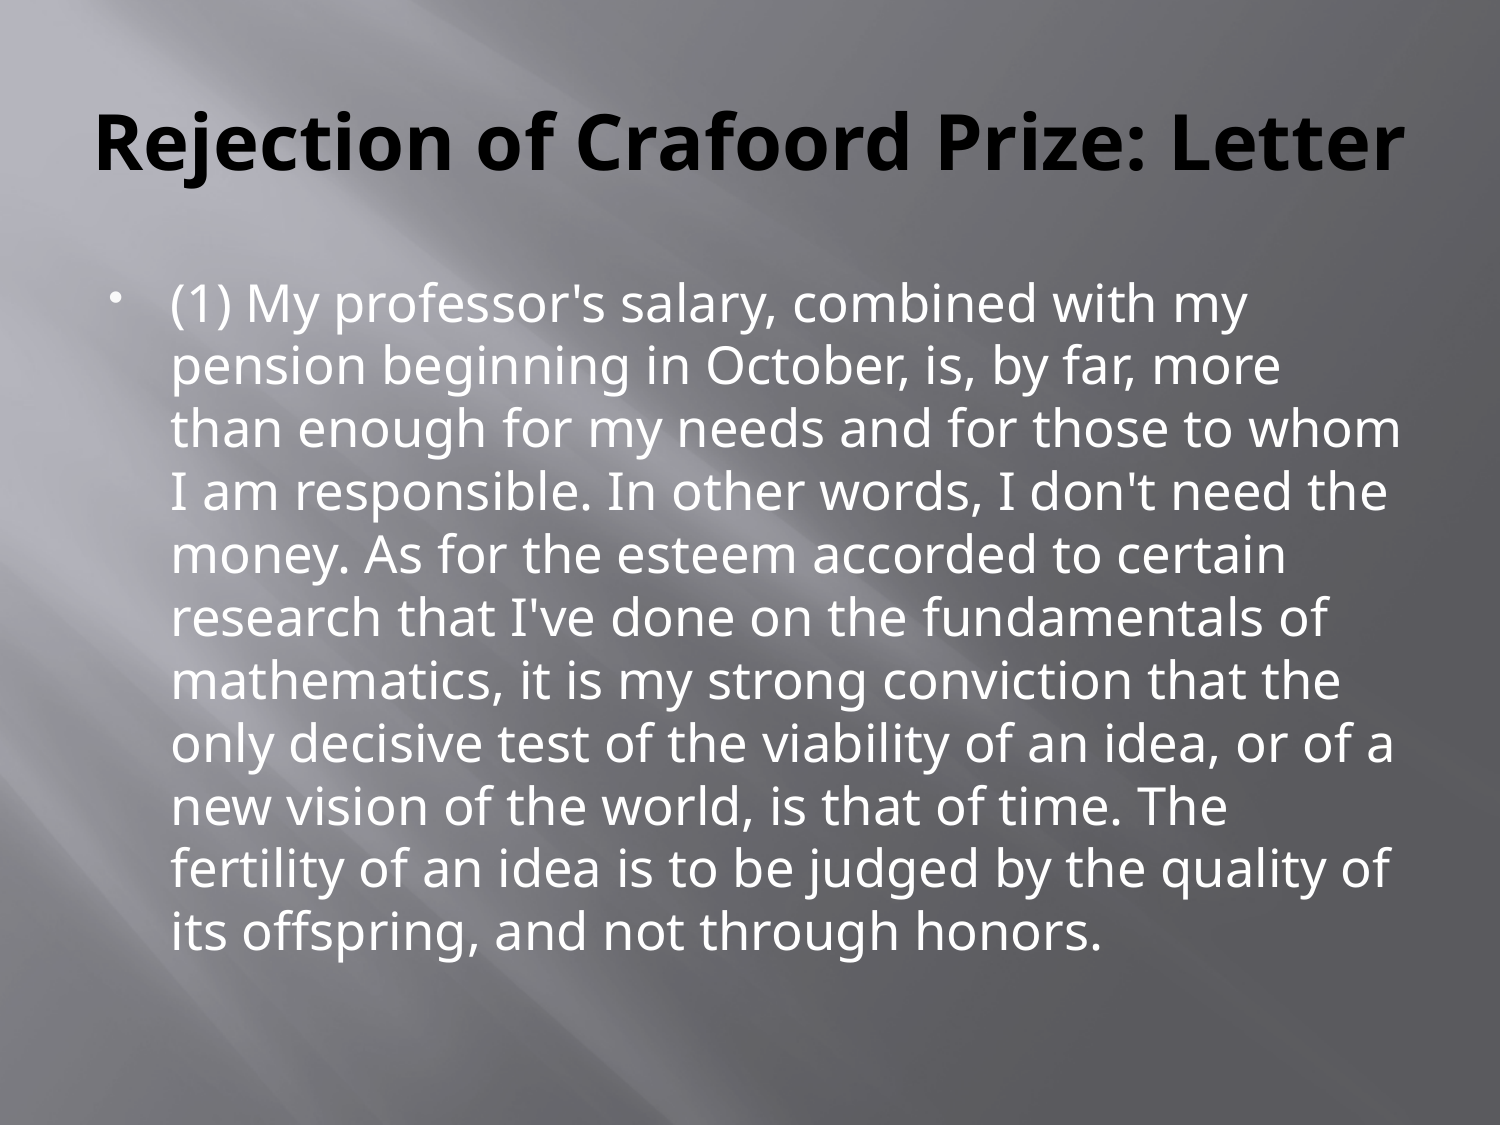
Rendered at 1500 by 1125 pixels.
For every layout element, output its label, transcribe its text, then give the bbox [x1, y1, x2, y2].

title Rejection of Crafoord Prize: Letter [75, 45, 1425, 233]
list (1) My professor's salary, combined with my pension beginning in October, is, by far, more than enough for my needs and for those to whom I am responsible. In other words, I don't need the money. As for the esteem accorded to certain research that I've done on the fundamentals of mathematics, it is my strong conviction that the only decisive test of the viability of an idea, or of a new vision of the world, is that of time. The fertility of an idea is to be judged by the quality of its offspring, and not through honors. [75, 262, 1425, 1035]
